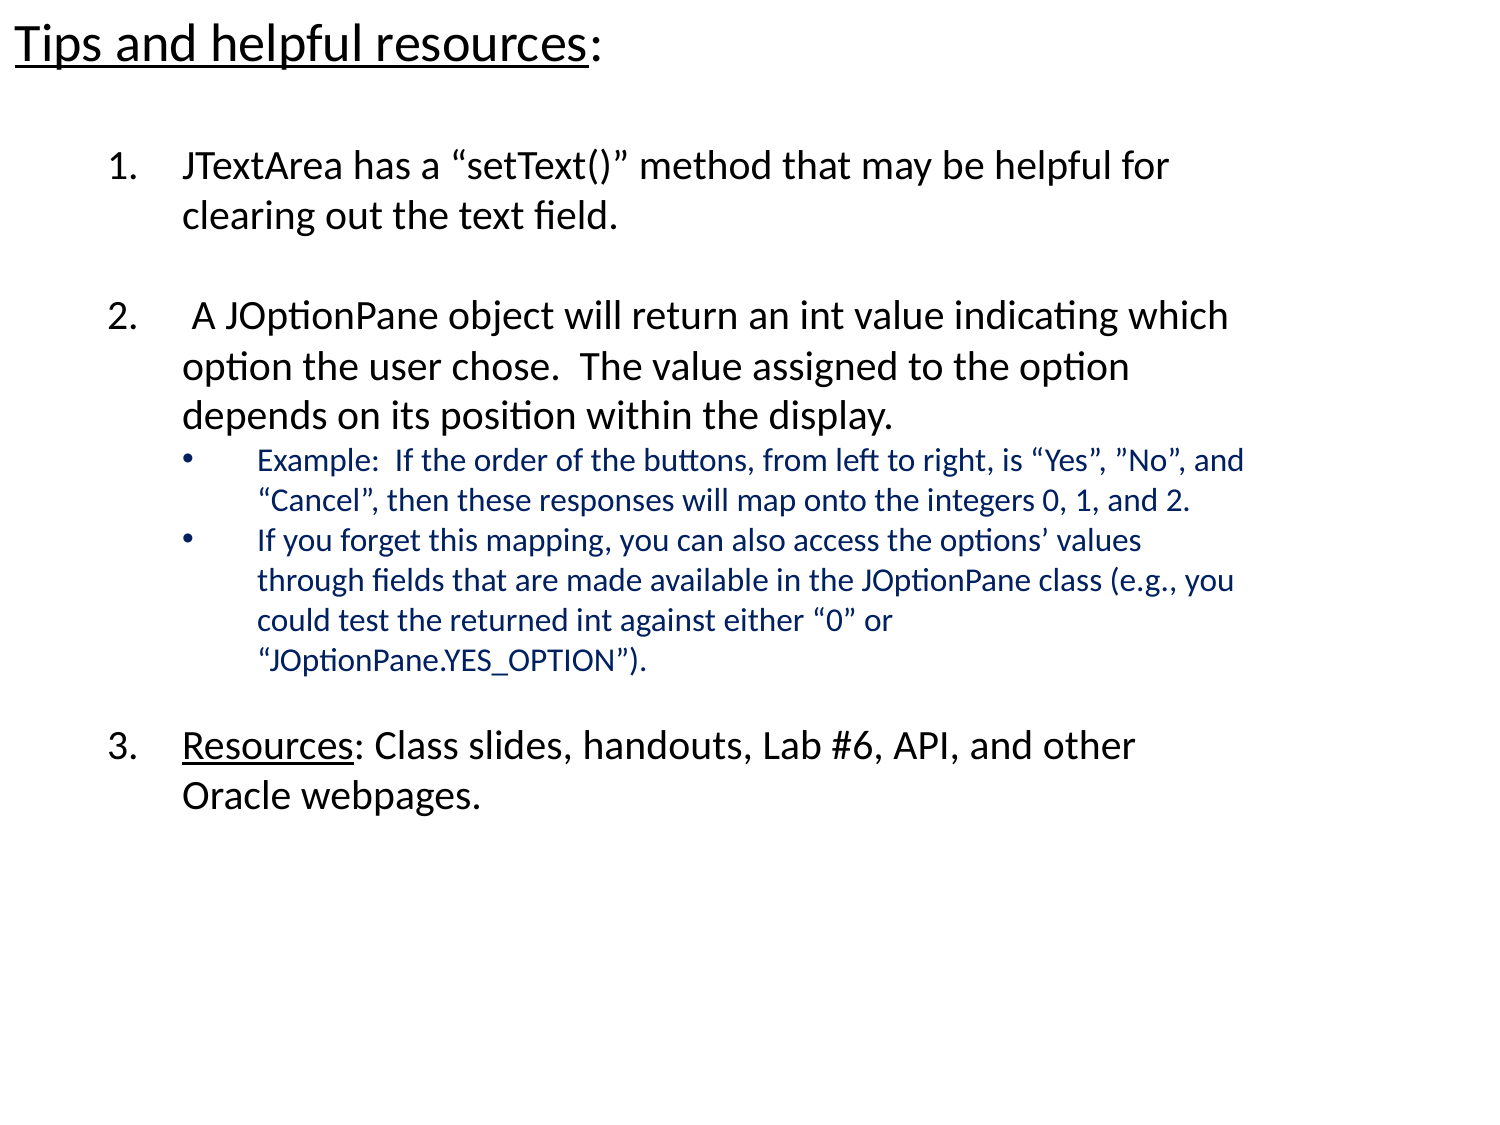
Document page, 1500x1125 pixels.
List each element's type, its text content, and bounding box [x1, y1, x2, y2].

text_box JTextArea has a “setText()” method that may be helpful for clearing out the text field. A JOptionPane object will return an int value indicating which option the user chose. The value assigned to the option depends on its position within the display. Example: If the order of the buttons, from left to right, is “Yes”, ”No”, and “Cancel”, then these responses will map onto the integers 0, 1, and 2. If you forget this mapping, you can also access the options’ values through fields that are made available in the JOptionPane class (e.g., you could test the returned int against either “0” or “JOptionPane.YES_OPTION”). Resources: Class slides, handouts, Lab #6, API, and other Oracle webpages. [92, 130, 1265, 826]
text_box Tips and helpful resources: [0, 0, 1483, 80]
